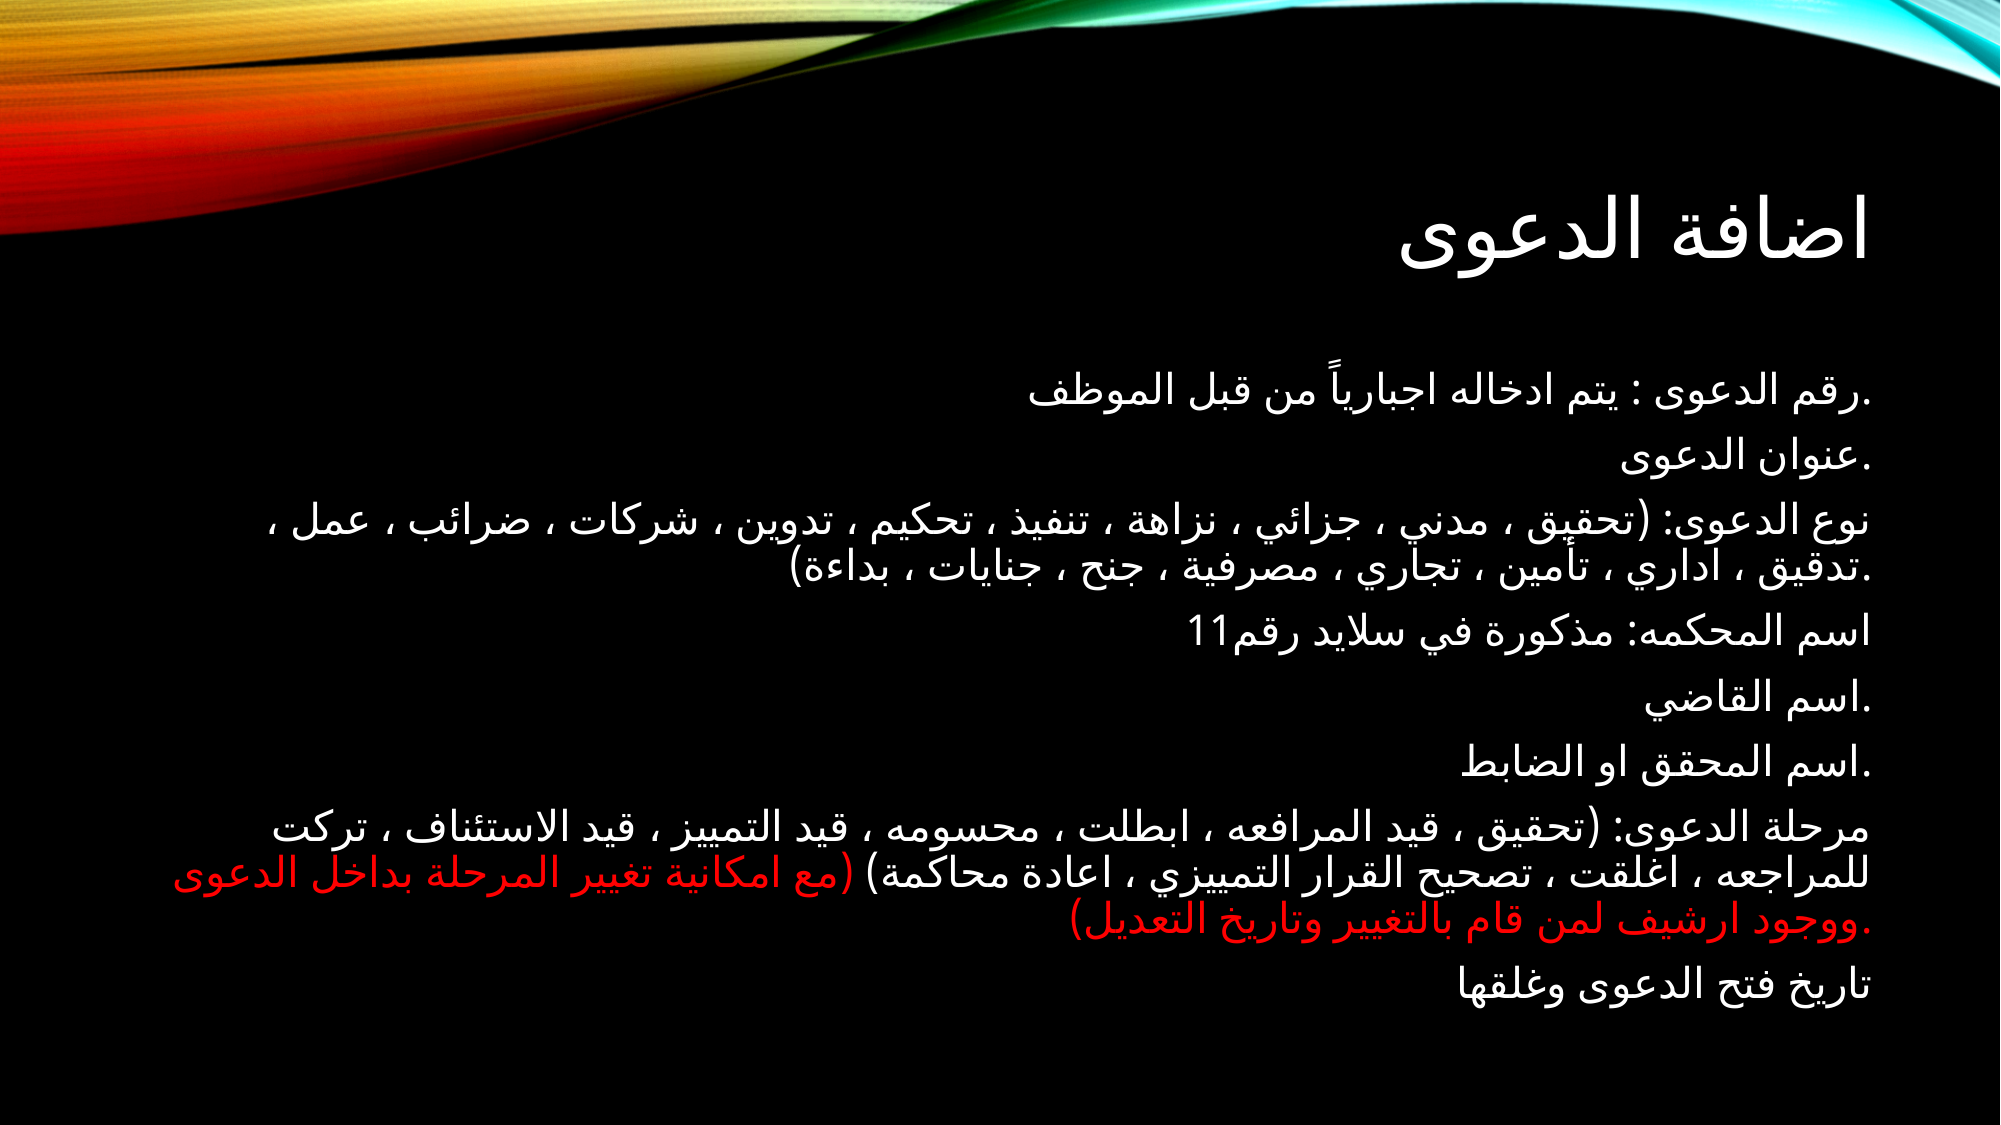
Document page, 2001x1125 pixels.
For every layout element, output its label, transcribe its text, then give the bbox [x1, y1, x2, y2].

list رقم الدعوى : يتم ادخاله اجبارياً من قبل الموظف. عنوان الدعوى. نوع الدعوى: (تحقيق ، مدني ، جزائي ، نزاهة ، تنفيذ ، تحكيم ، تدوين ، شركات ، ضرائب ، عمل ، تدقيق ، اداري ، تأمين ، تجاري ، مصرفية ، جنح ، جنايات ، بداءة). اسم المحكمه: مذكورة في سلايد رقم11 اسم القاضي. اسم المحقق او الضابط. مرحلة الدعوى: (تحقيق ، قيد المرافعه ، ابطلت ، محسومه ، قيد التمييز ، قيد الاستئناف ، تركت للمراجعه ، اغلقت ، تصحيح القرار التمييزي ، اعادة محاكمة) (مع امكانية تغيير المرحلة بداخل الدعوى ووجود ارشيف لمن قام بالتغيير وتاريخ التعديل). تاريخ فتح الدعوى وغلقها [112, 360, 1888, 1021]
title اضافة الدعوى [474, 125, 1888, 338]
picture [0, 0, 2000, 237]
